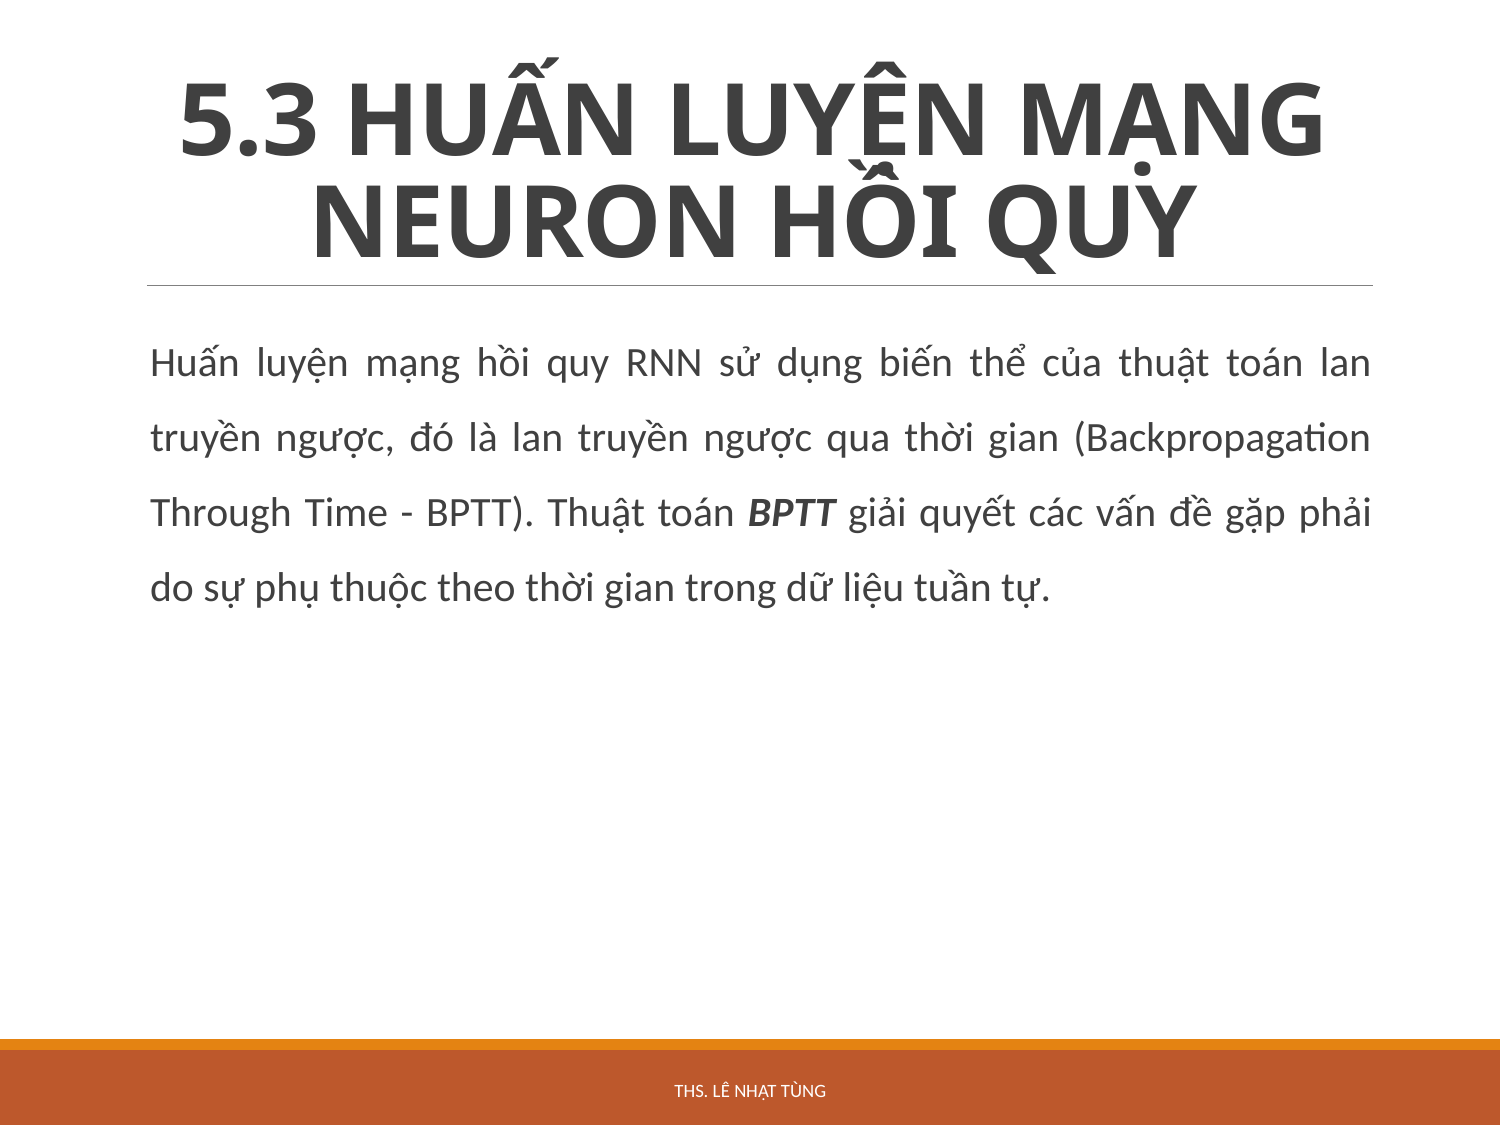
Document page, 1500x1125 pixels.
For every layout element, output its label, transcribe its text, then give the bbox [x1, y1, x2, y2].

list Huấn luyện mạng hồi quy RNN sử dụng biến thể của thuật toán lan truyền ngược, đó là lan truyền ngược qua thời gian (Backpropagation Through Time - BPTT). Thuật toán BPTT giải quyết các vấn đề gặp phải do sự phụ thuộc theo thời gian trong dữ liệu tuần tự. [135, 302, 1373, 963]
title 5.3 HUẤN LUYỆN MẠNG NEURON HỒI QUY [135, 47, 1373, 285]
footer ThS. Lê Nhật Tùng [453, 1059, 1047, 1120]
